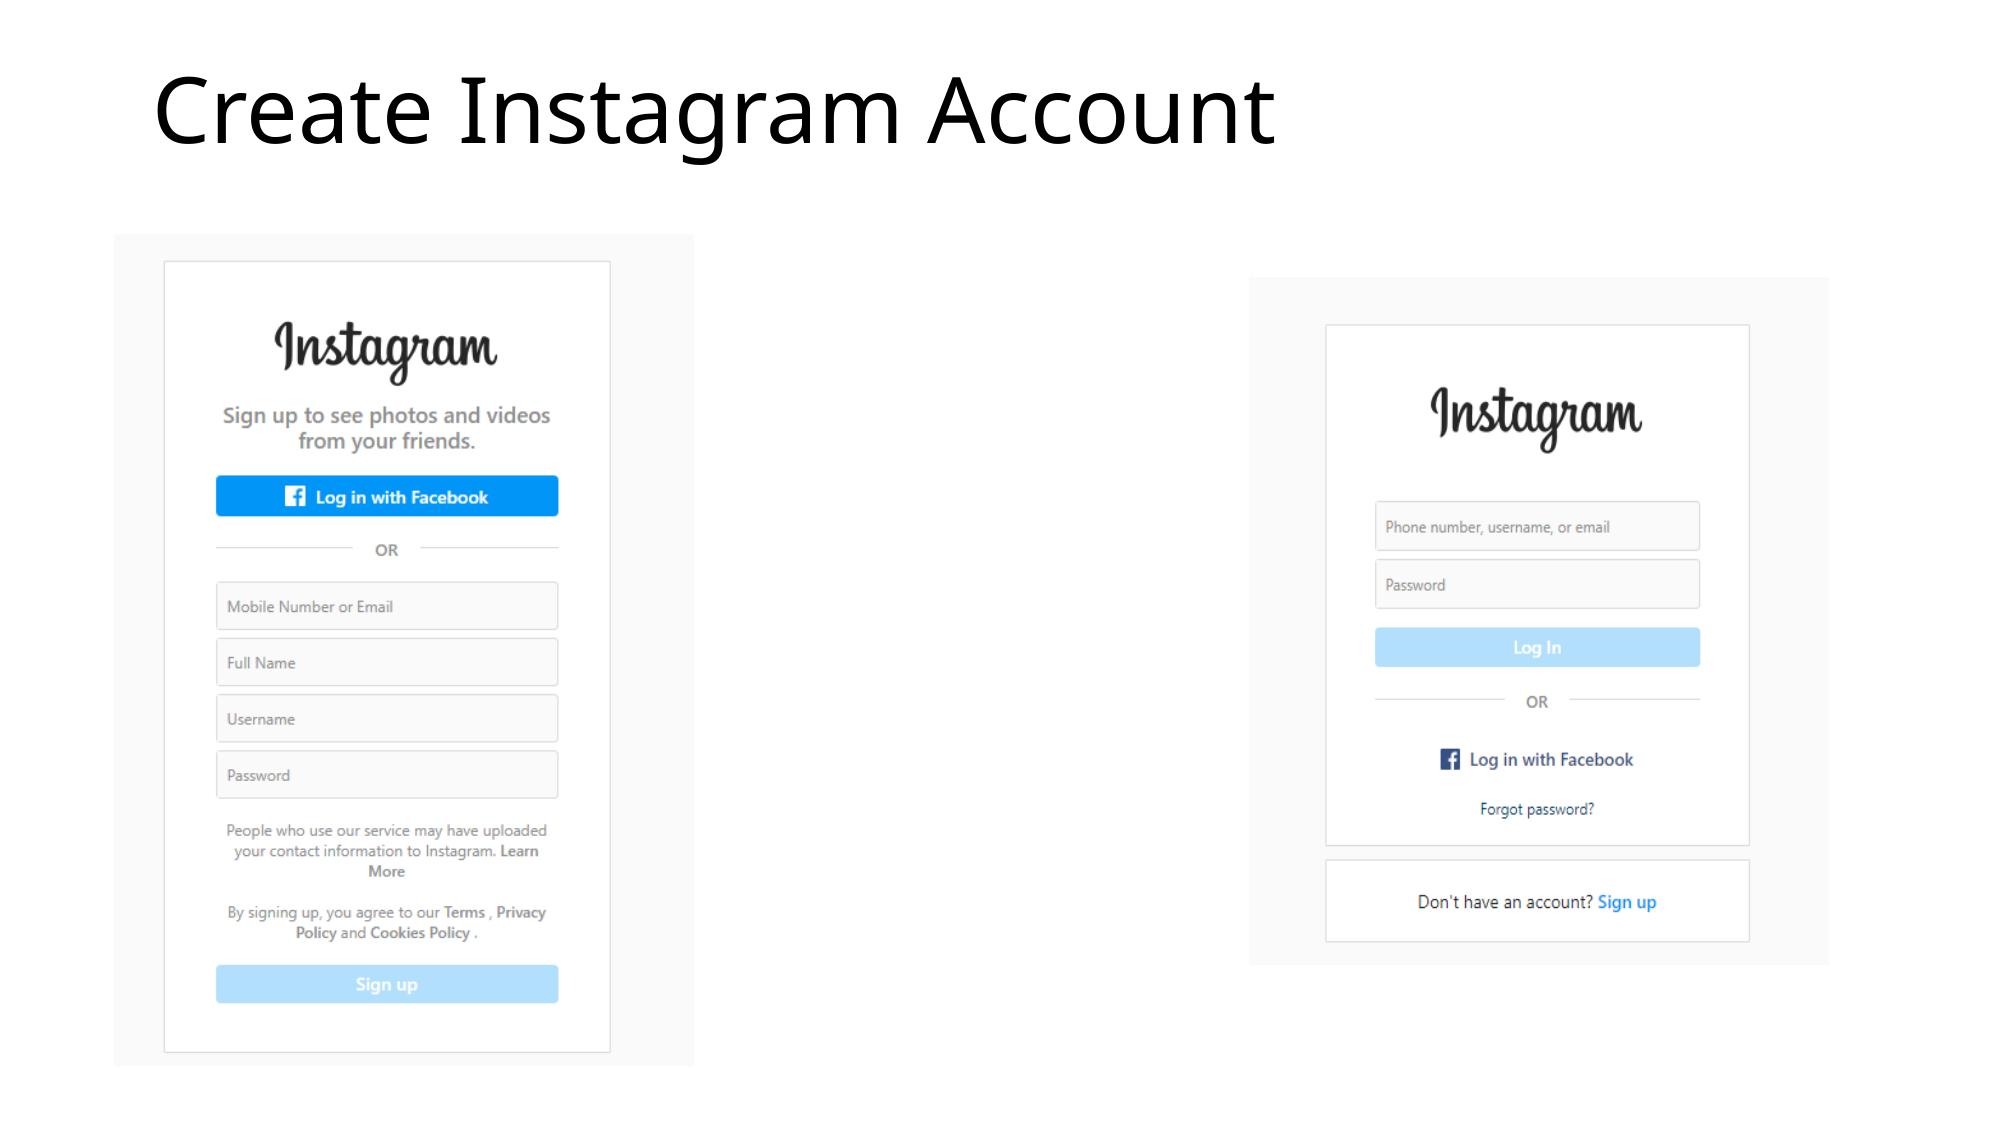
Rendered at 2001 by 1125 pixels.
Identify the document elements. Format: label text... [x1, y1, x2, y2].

title Create Instagram Account [137, 59, 1863, 278]
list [1249, 277, 1829, 965]
picture [114, 234, 694, 1066]
